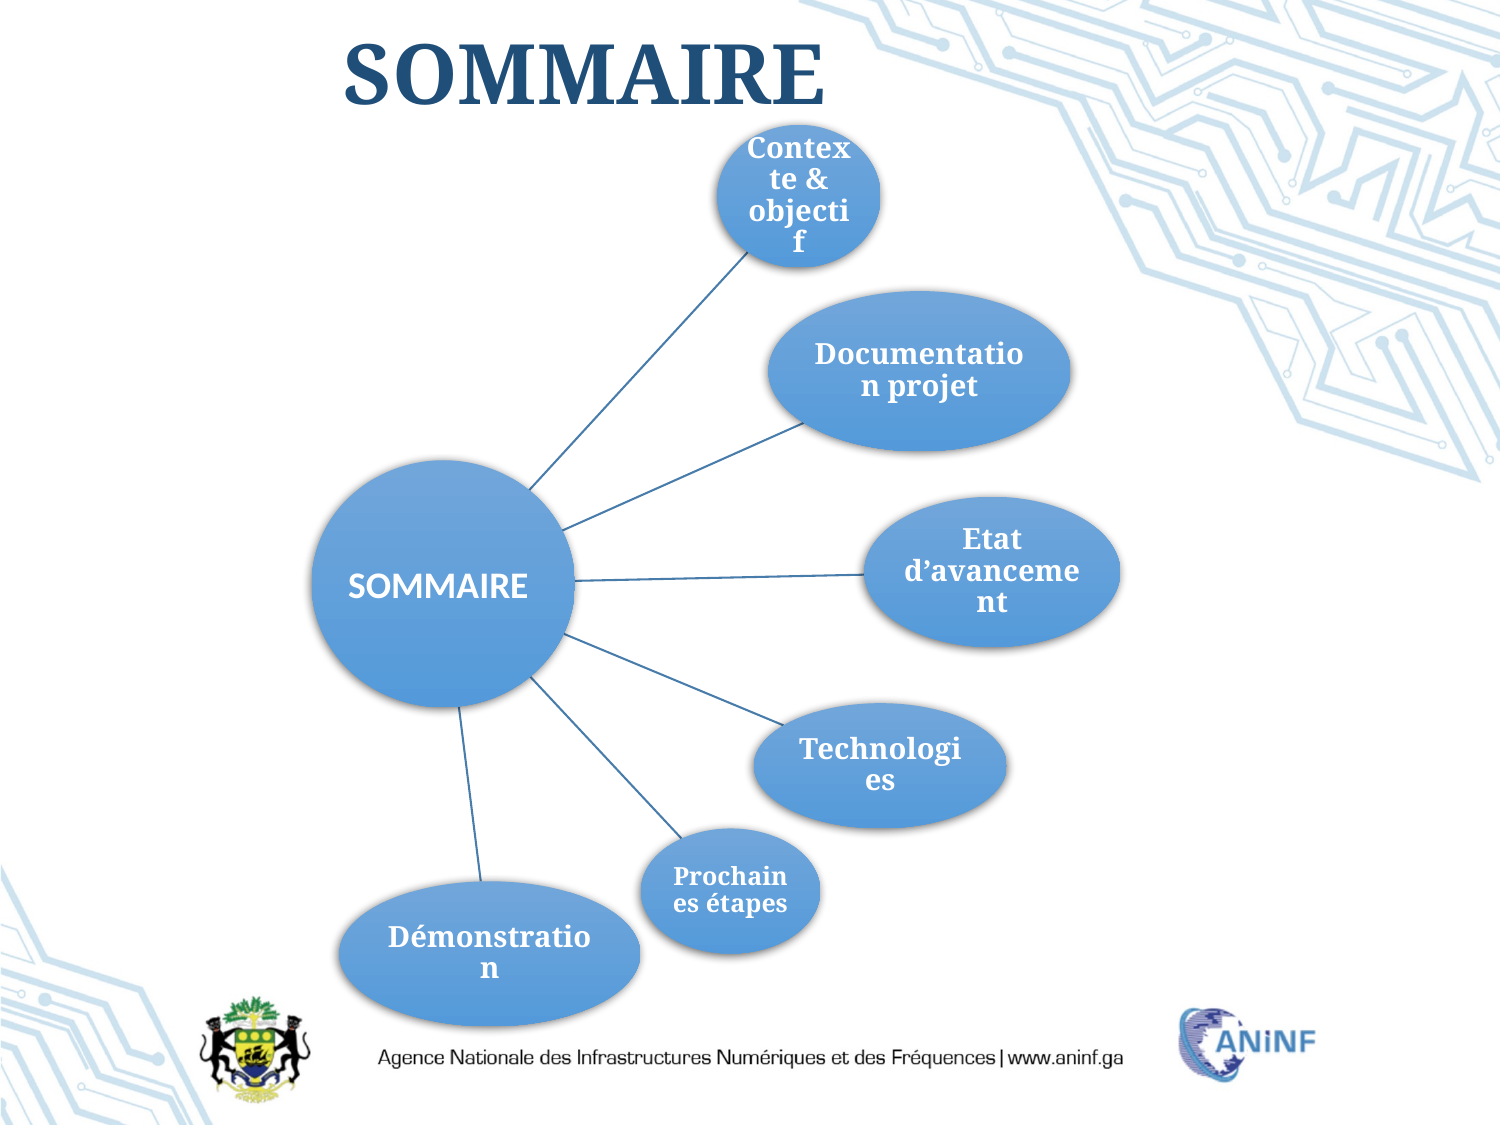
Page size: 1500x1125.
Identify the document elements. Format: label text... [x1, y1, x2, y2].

text_box SOMMAIRE [329, 13, 841, 129]
picture [0, 0, 1500, 1125]
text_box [172, 129, 1374, 1039]
